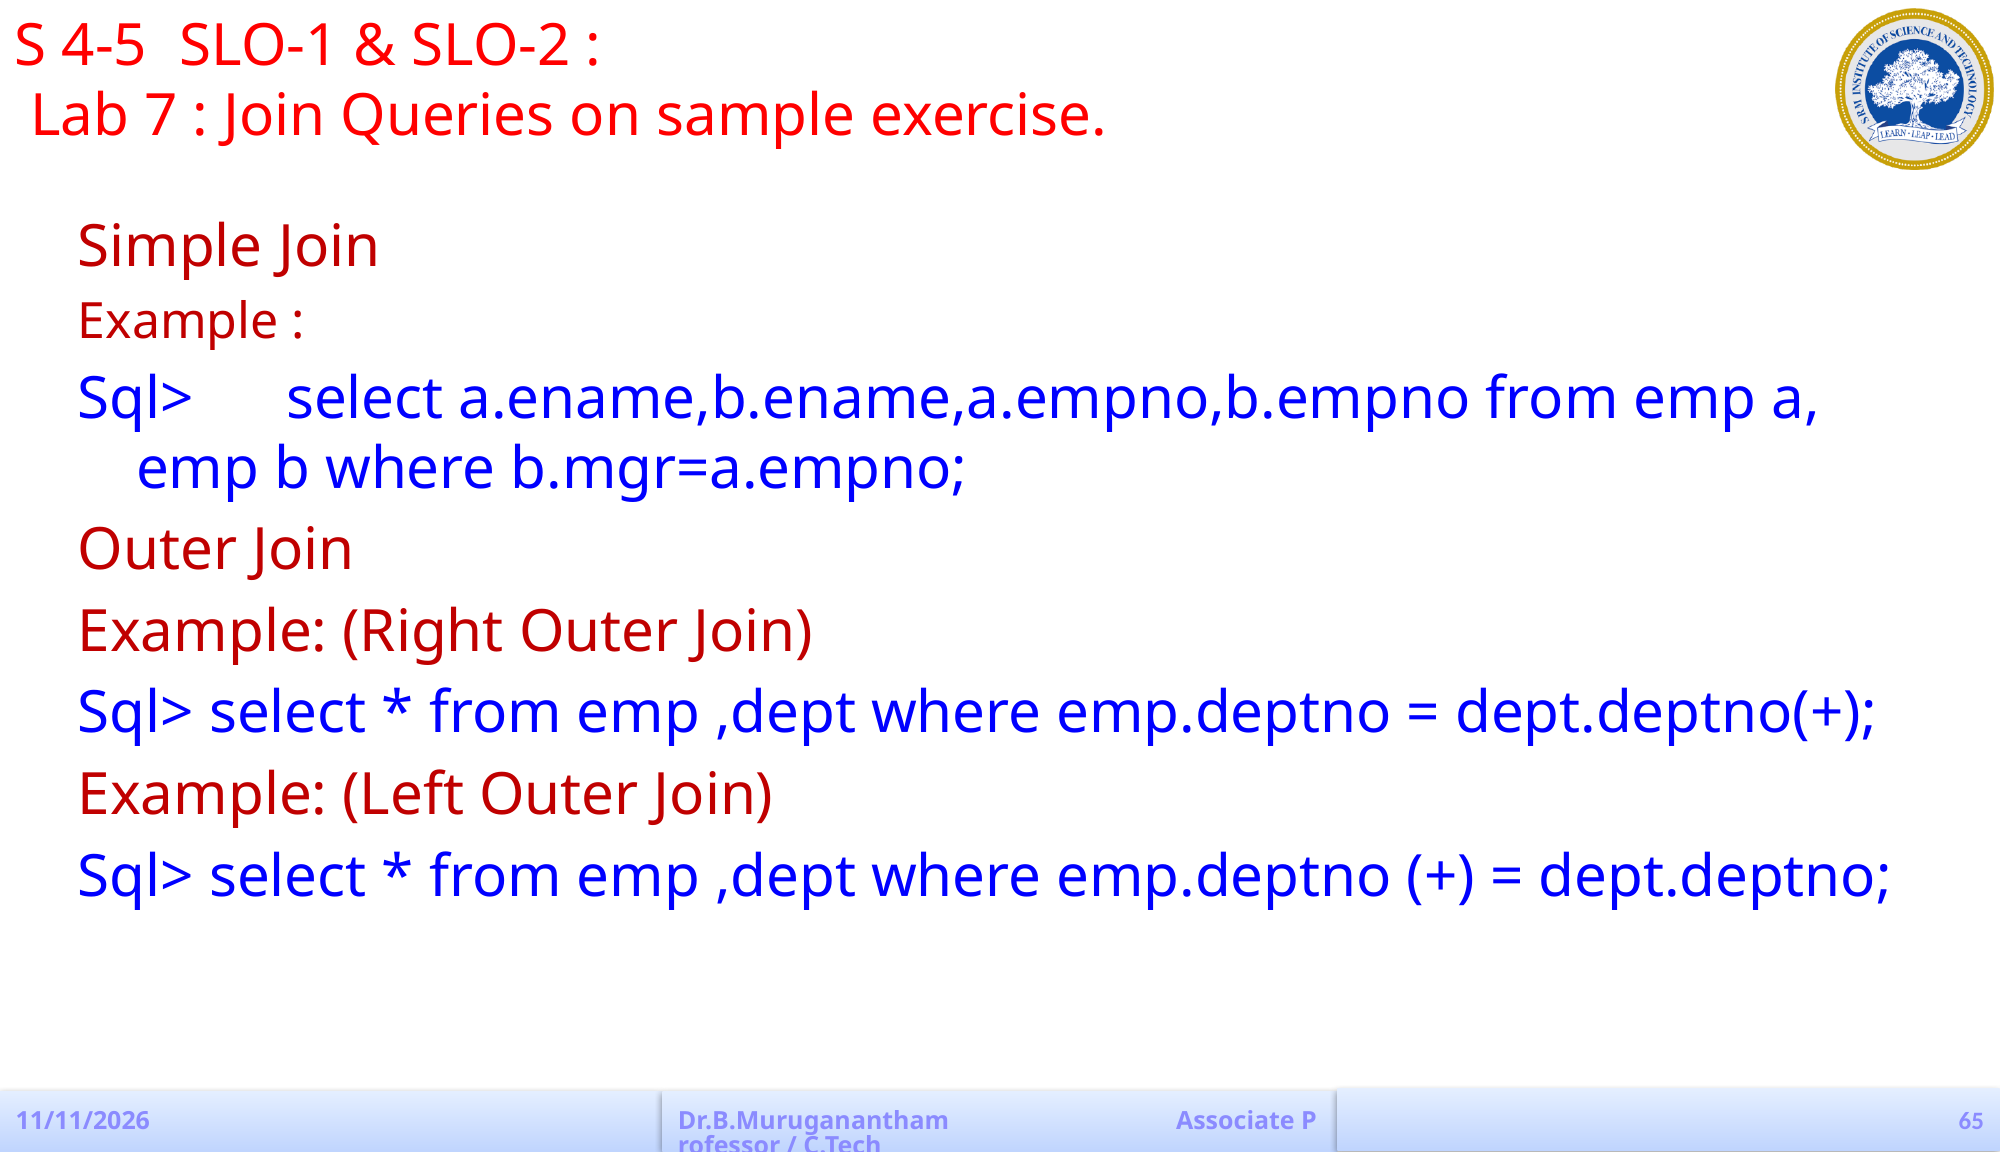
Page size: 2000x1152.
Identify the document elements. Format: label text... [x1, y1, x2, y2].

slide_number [0, 1091, 662, 1152]
text_box S 4-5 SLO-1 & SLO-2 : Lab 7 : Join Queries on sample exercise. [0, 0, 1806, 155]
list Simple Join Example : Sql> select a.ename,b.ename,a.empno,b.empno from emp a, emp b where b.mgr=a.empno; Outer Join Example: (Right Outer Join) Sql> select * from emp ,dept where emp.deptno = dept.deptno(+); Example: (Left Outer Join) Sql> select * from emp ,dept where emp.deptno (+) = dept.deptno; [62, 200, 1961, 1045]
picture [1835, 8, 1994, 170]
slide_number 65 [1337, 1088, 2000, 1151]
footer Dr.B.Muruganantham Associate Professor / C.Tech [662, 1091, 1338, 1152]
